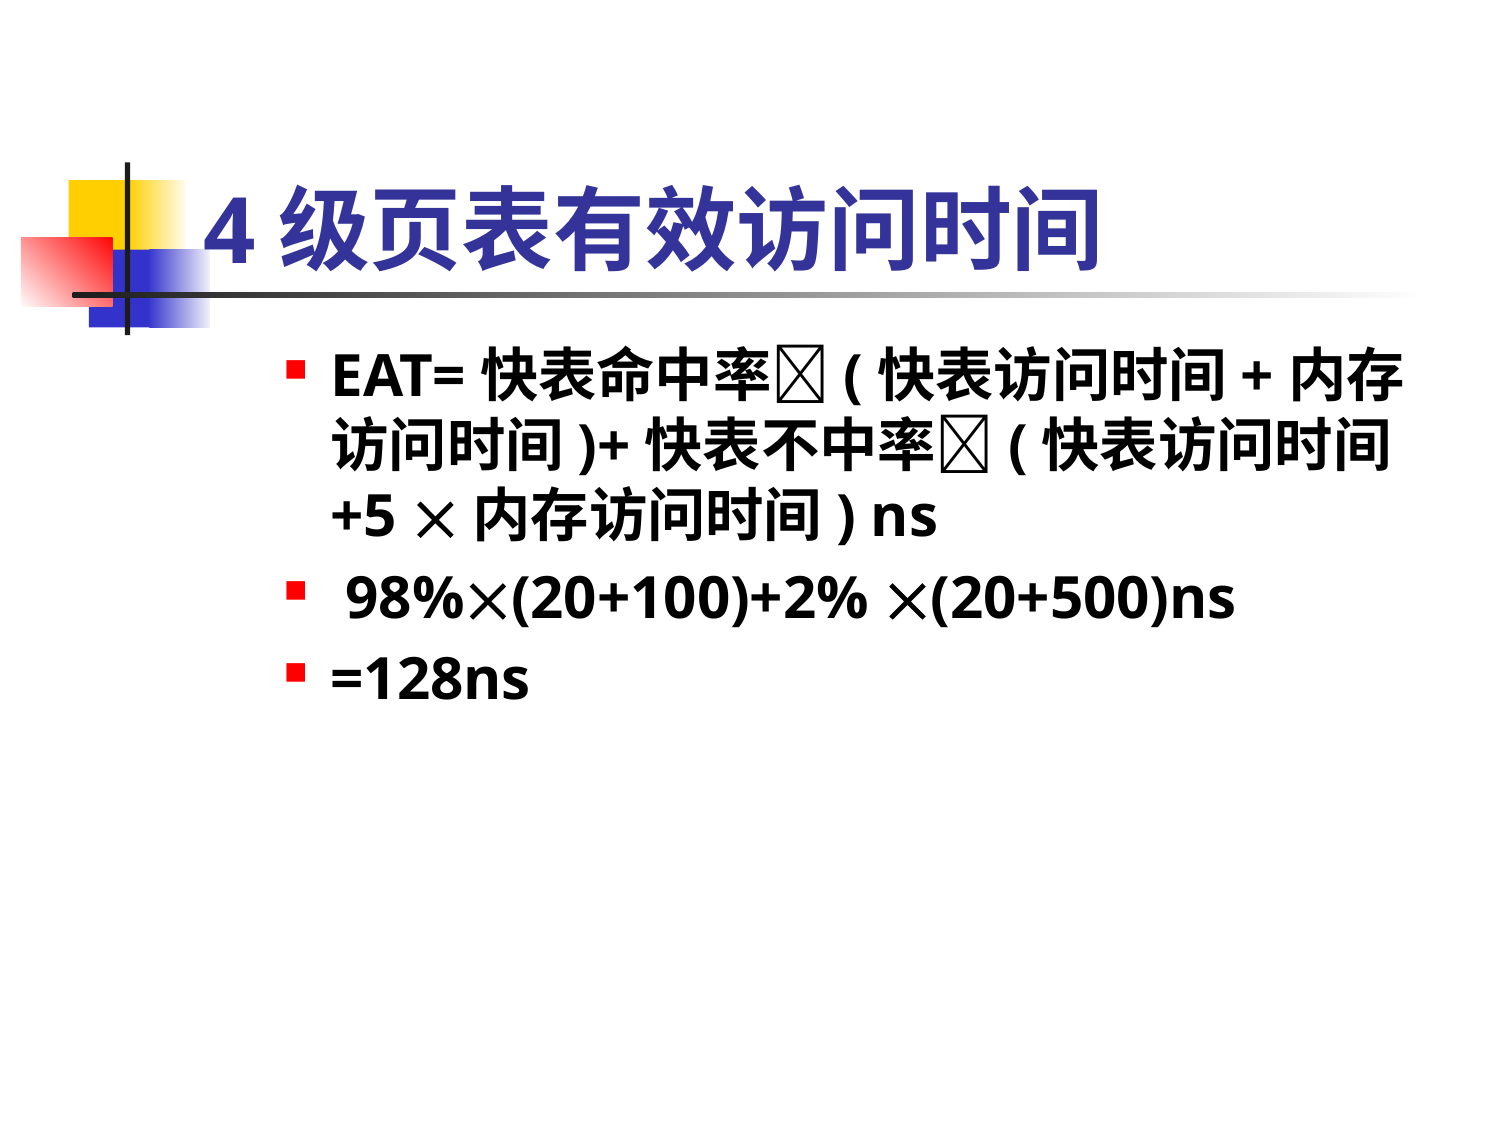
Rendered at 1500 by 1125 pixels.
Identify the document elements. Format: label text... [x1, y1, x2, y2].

title 4级页表有效访问时间 [188, 101, 1468, 289]
list EAT=快表命中率(快表访问时间+内存访问时间)+快表不中率(快表访问时间+5 内存访问时间) ns 98%(20+100)+2% (20+500)ns =128ns [193, 330, 1470, 1007]
